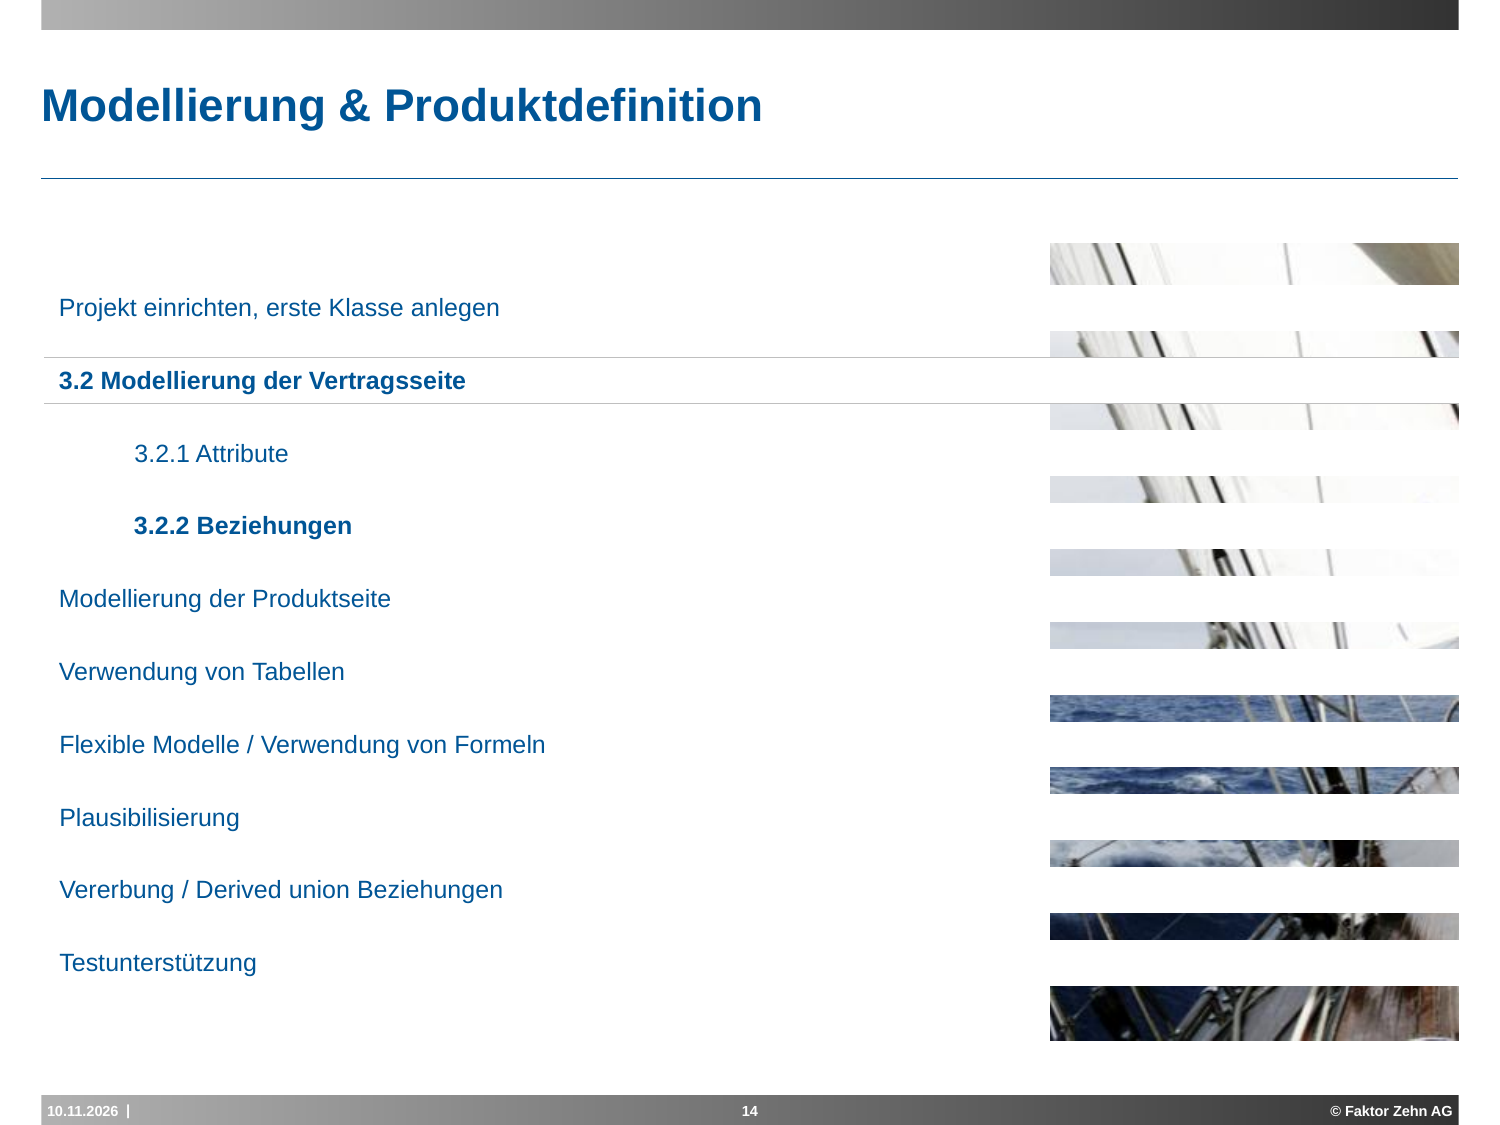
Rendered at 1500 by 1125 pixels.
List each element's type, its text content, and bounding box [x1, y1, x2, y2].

table_cell [44, 767, 1459, 794]
table_cell [44, 331, 1459, 357]
table_cell [44, 476, 1459, 503]
table_cell [44, 622, 1459, 649]
table_cell Modellierung der Produktseite [44, 576, 1459, 622]
table_cell 3.2 Modellierung der Vertragsseite [44, 358, 1459, 403]
table_cell Flexible Modelle / Verwendung von Formeln [44, 722, 1459, 767]
table_cell [44, 913, 1459, 940]
table_cell Testunterstützung [44, 940, 1459, 986]
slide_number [41, 1095, 142, 1125]
table_cell [44, 549, 1459, 576]
table_cell [44, 404, 1459, 430]
table_cell Plausibilisierung [44, 794, 1459, 840]
title Modellierung & Produktdefinition [41, 29, 1459, 178]
table_cell [44, 695, 1459, 722]
slide_number 14 [717, 1095, 783, 1125]
table_header Projekt einrichten, erste Klasse anlegen [44, 285, 1459, 331]
picture [41, 0, 1459, 29]
table_cell Verwendung von Tabellen [44, 649, 1459, 695]
table_cell 3.2.1 Attribute [44, 430, 1459, 476]
picture [142, 1095, 717, 1125]
picture [783, 1095, 1459, 1125]
table_cell [44, 840, 1459, 867]
picture [1050, 986, 1459, 1041]
picture [1050, 243, 1459, 285]
table_cell Vererbung / Derived union Beziehungen [44, 867, 1459, 913]
table_cell 3.2.2 Beziehungen [44, 503, 1459, 549]
